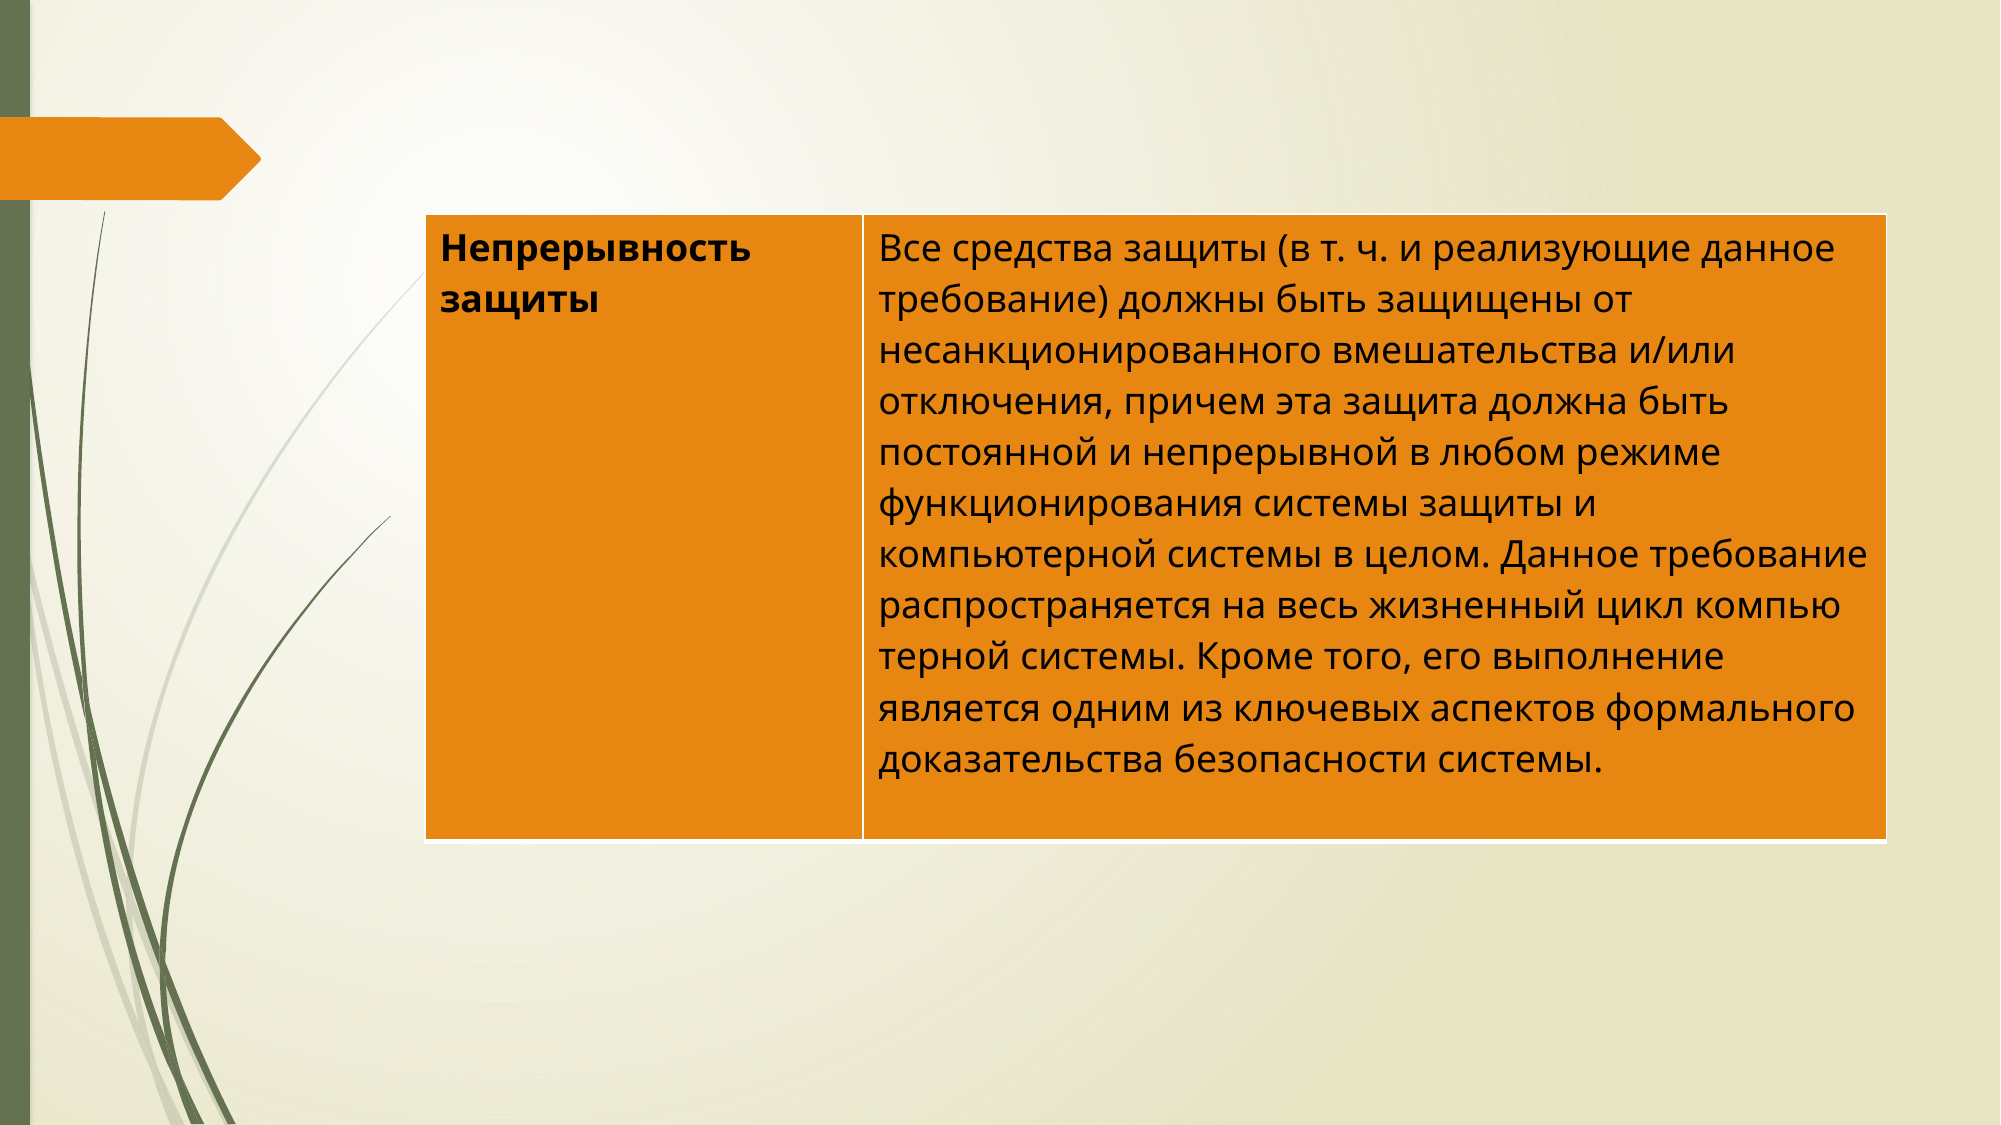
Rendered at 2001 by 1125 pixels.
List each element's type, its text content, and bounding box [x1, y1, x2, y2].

table_header Все средства защиты (в т. ч. и реализующие данное требова­ние) должны быть защищены от несанкционированного вме­шательства и/или отключения, причем эта защита должна быть постоянной и непрерывной в любом режиме функционирова­ния системы защиты и компьютерной системы в целом. Данное требование распространяется на весь жизненный цикл компью­терной системы. Кроме того, его выполнение является одним из ключевых аспектов формального доказательства безопас­ности системы. [864, 215, 1886, 839]
table_header Непрерывность защиты [426, 215, 862, 839]
